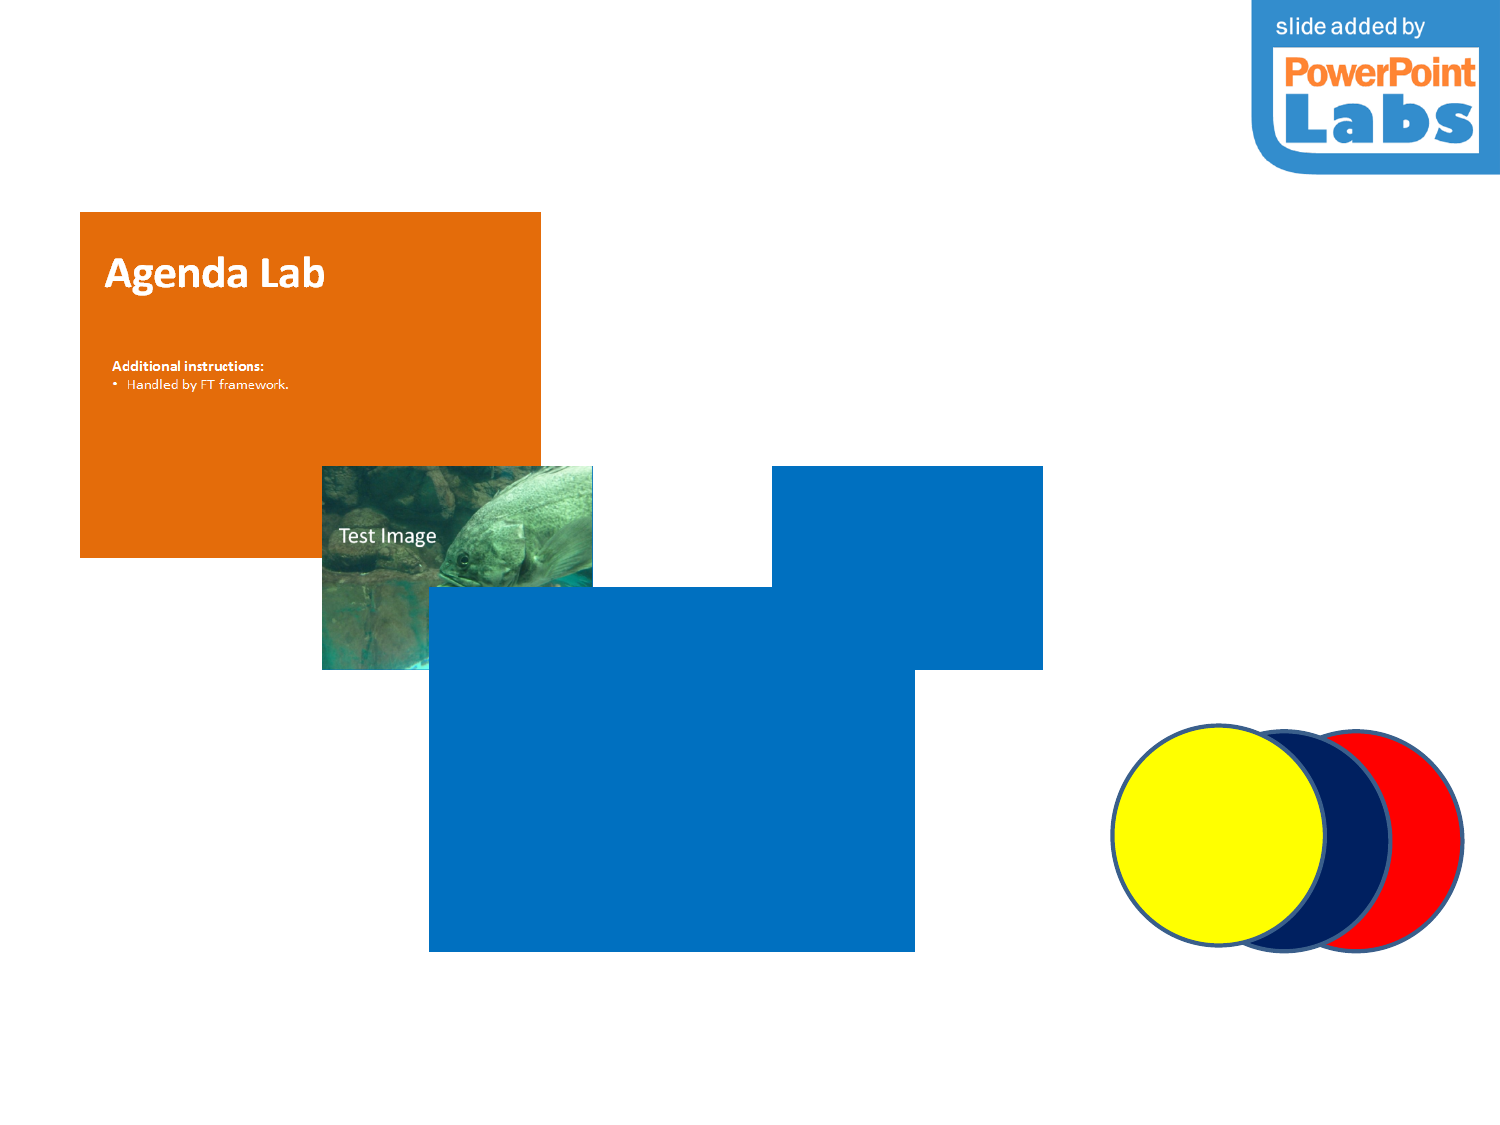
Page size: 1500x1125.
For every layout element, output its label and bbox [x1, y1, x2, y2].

picture [79, 212, 1043, 952]
picture [1249, 0, 1500, 176]
text_box [1243, 729, 1393, 954]
text_box [1321, 729, 1465, 954]
text_box [1110, 723, 1327, 948]
